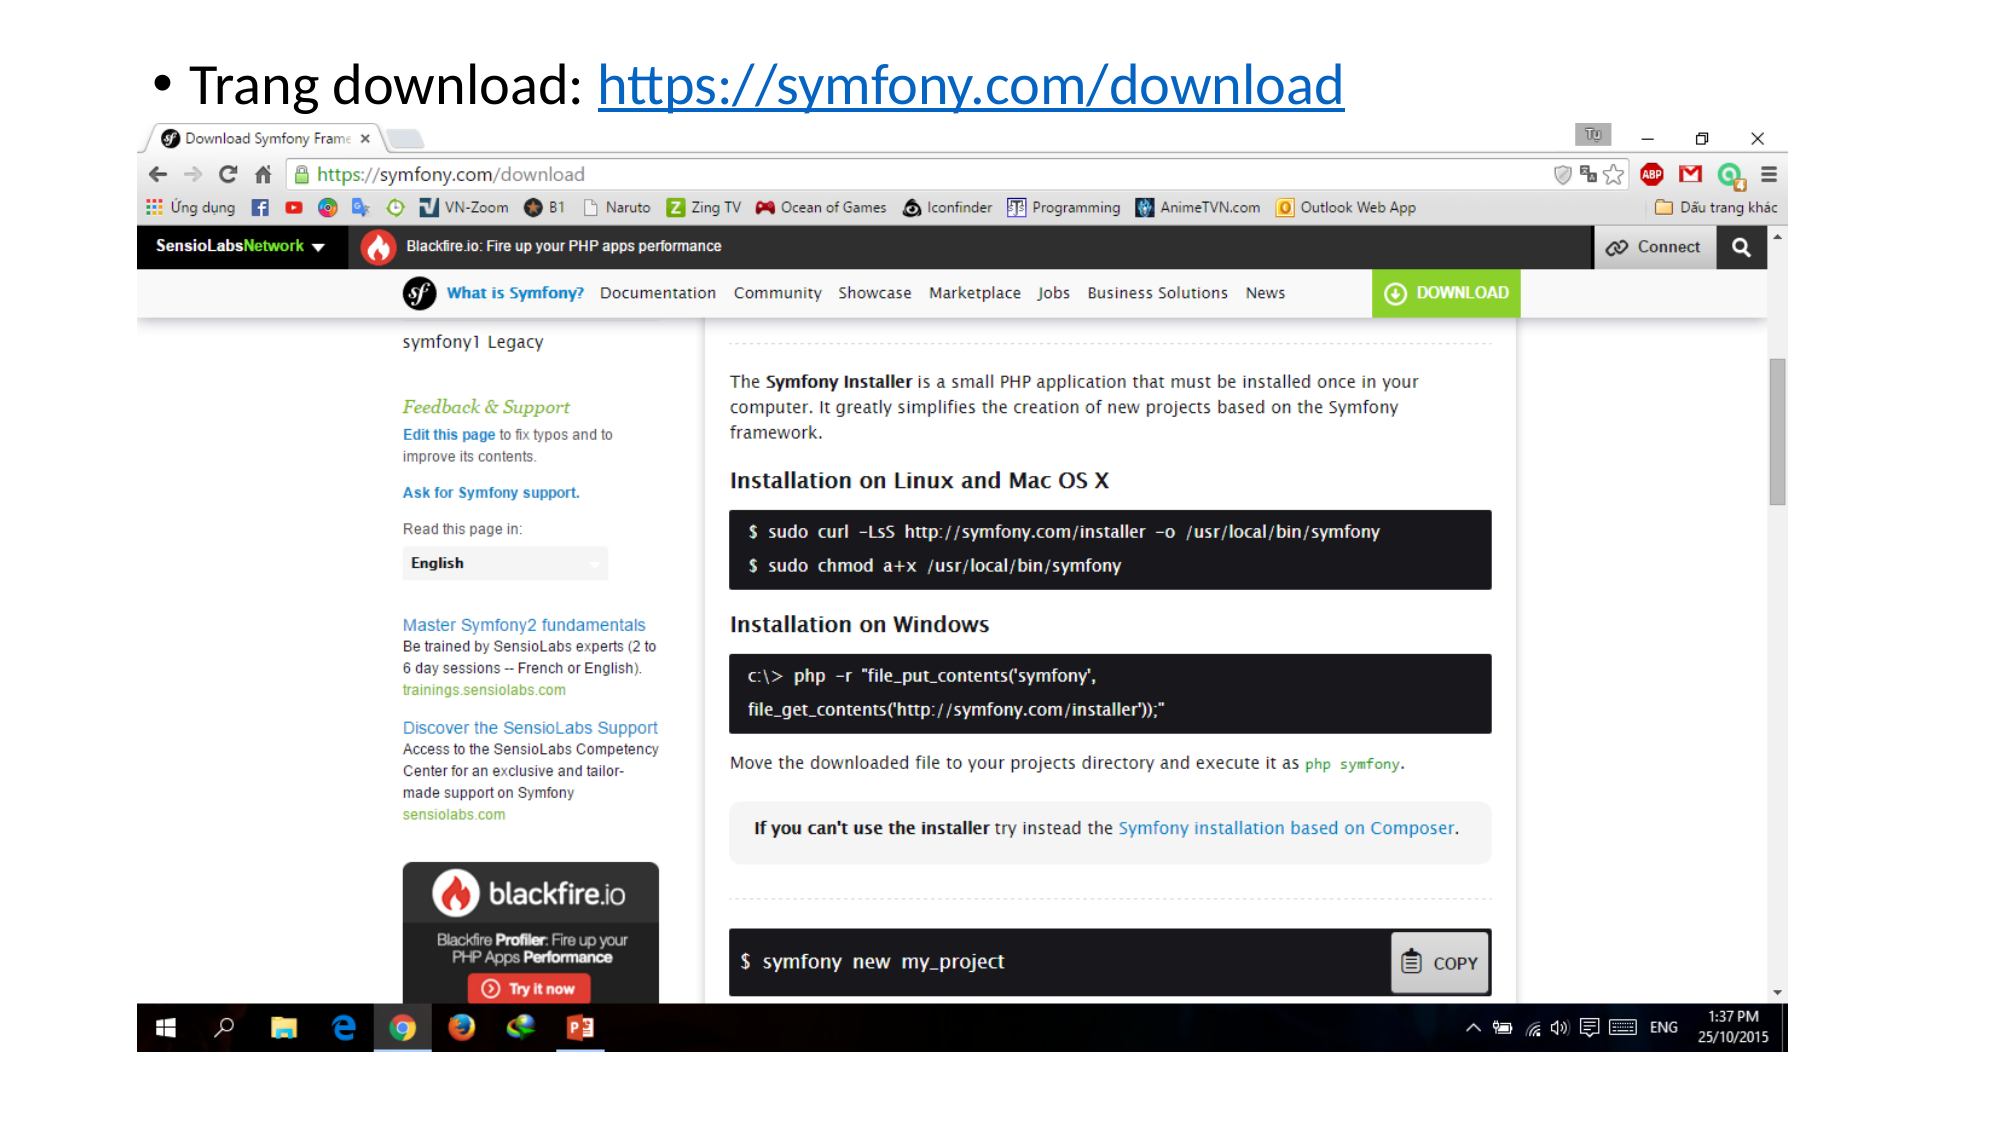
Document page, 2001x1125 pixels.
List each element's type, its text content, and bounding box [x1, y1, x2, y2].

picture [137, 123, 1788, 1052]
list Trang download: https://symfony.com/download [137, 47, 1863, 1014]
